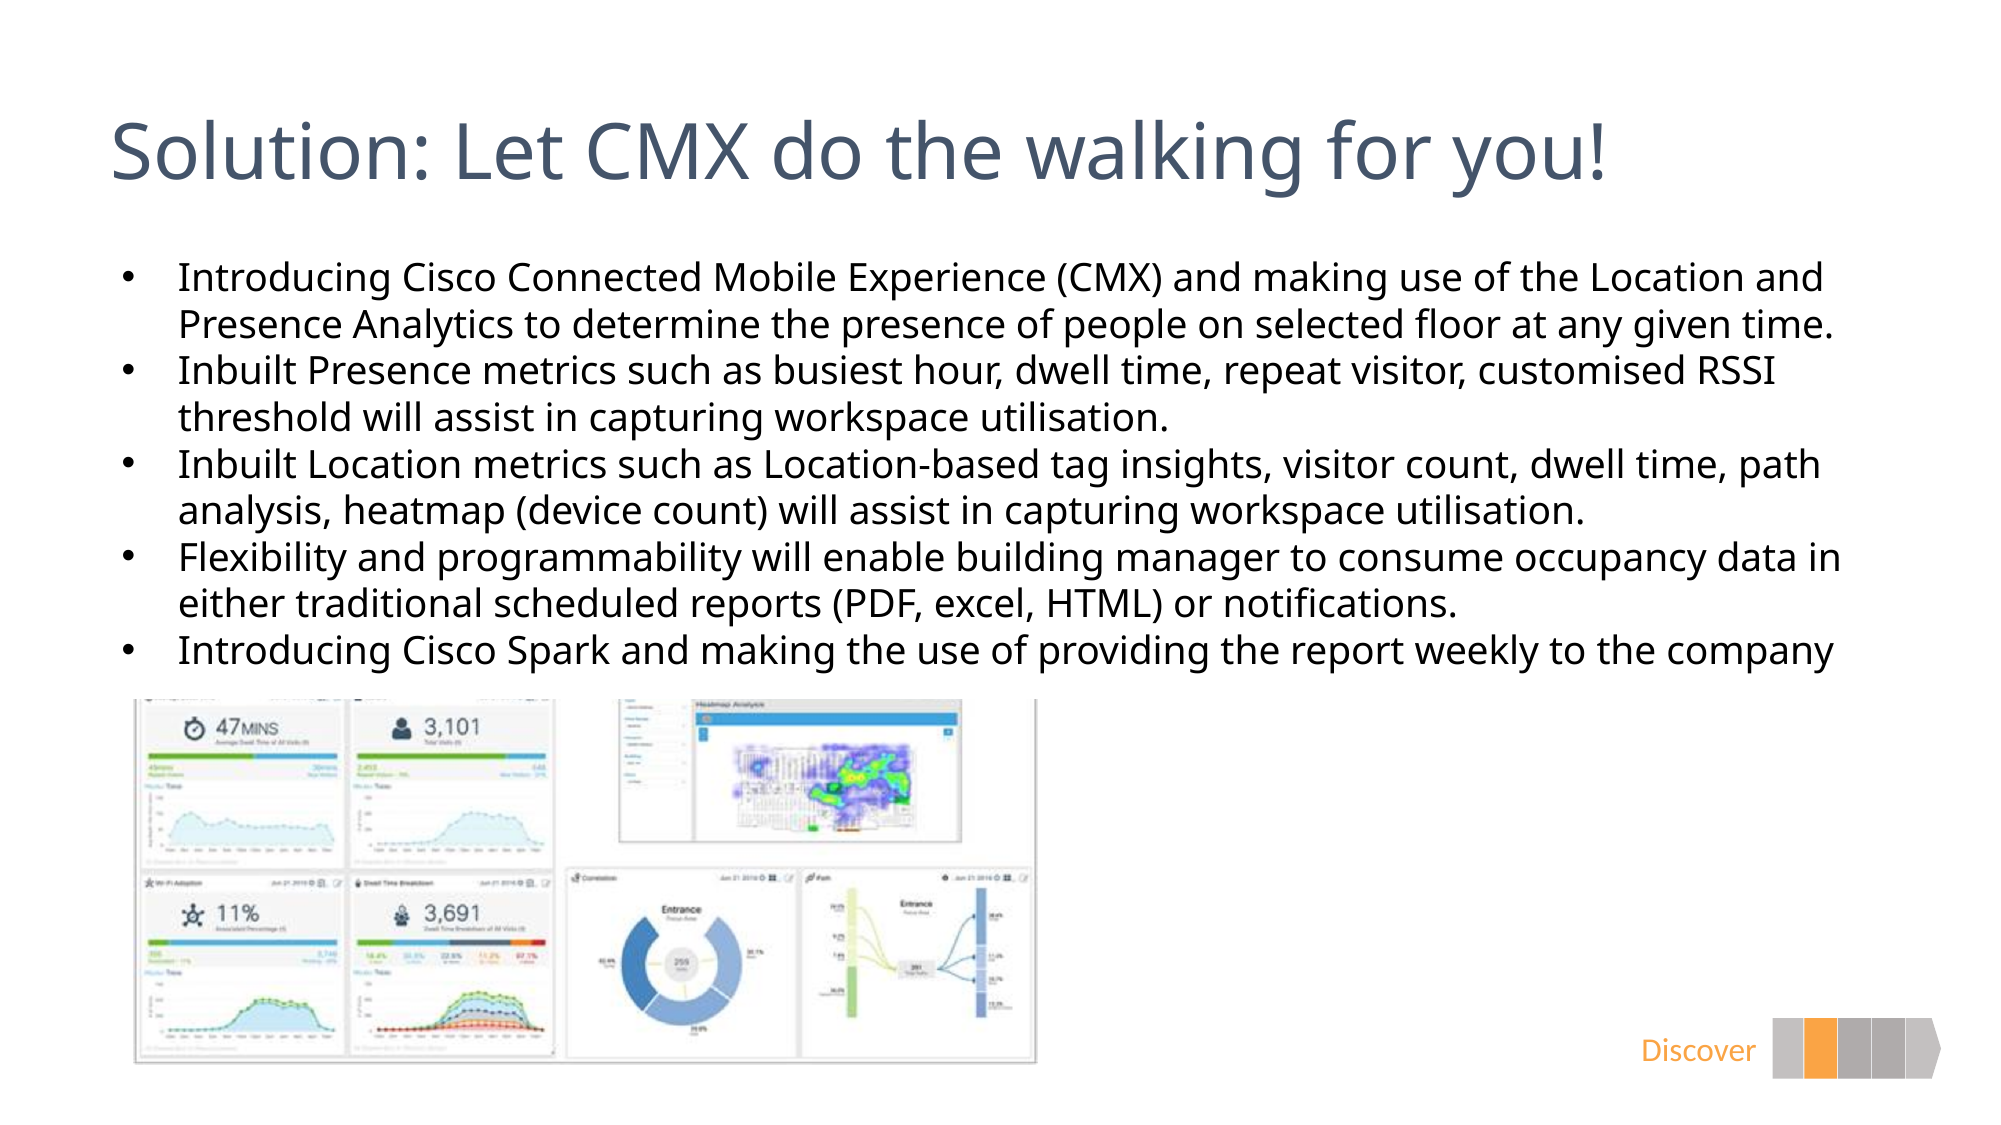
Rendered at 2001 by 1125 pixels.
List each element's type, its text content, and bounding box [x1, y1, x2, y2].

picture [133, 672, 1042, 1066]
title Solution: Let CMX do the walking for you! [95, 74, 1922, 235]
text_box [1625, 1018, 1941, 1079]
text_box Introducing Cisco Connected Mobile Experience (CMX) and making use of the Location and Presence Analytics to determine the presence of people on selected floor at any given time. Inbuilt Presence metrics such as busiest hour, dwell time, repeat visitor, customised RSSI threshold will assist in capturing workspace utilisation. Inbuilt Location metrics such as Location-based tag insights, visitor count, dwell time, path analysis, heatmap (device count) will assist in capturing workspace utilisation. Flexibility and programmability will enable building manager to consume occupancy data in either traditional scheduled reports (PDF, excel, HTML) or notifications. Introducing Cisco Spark and making the use of providing the report weekly to the company [94, 226, 1872, 699]
